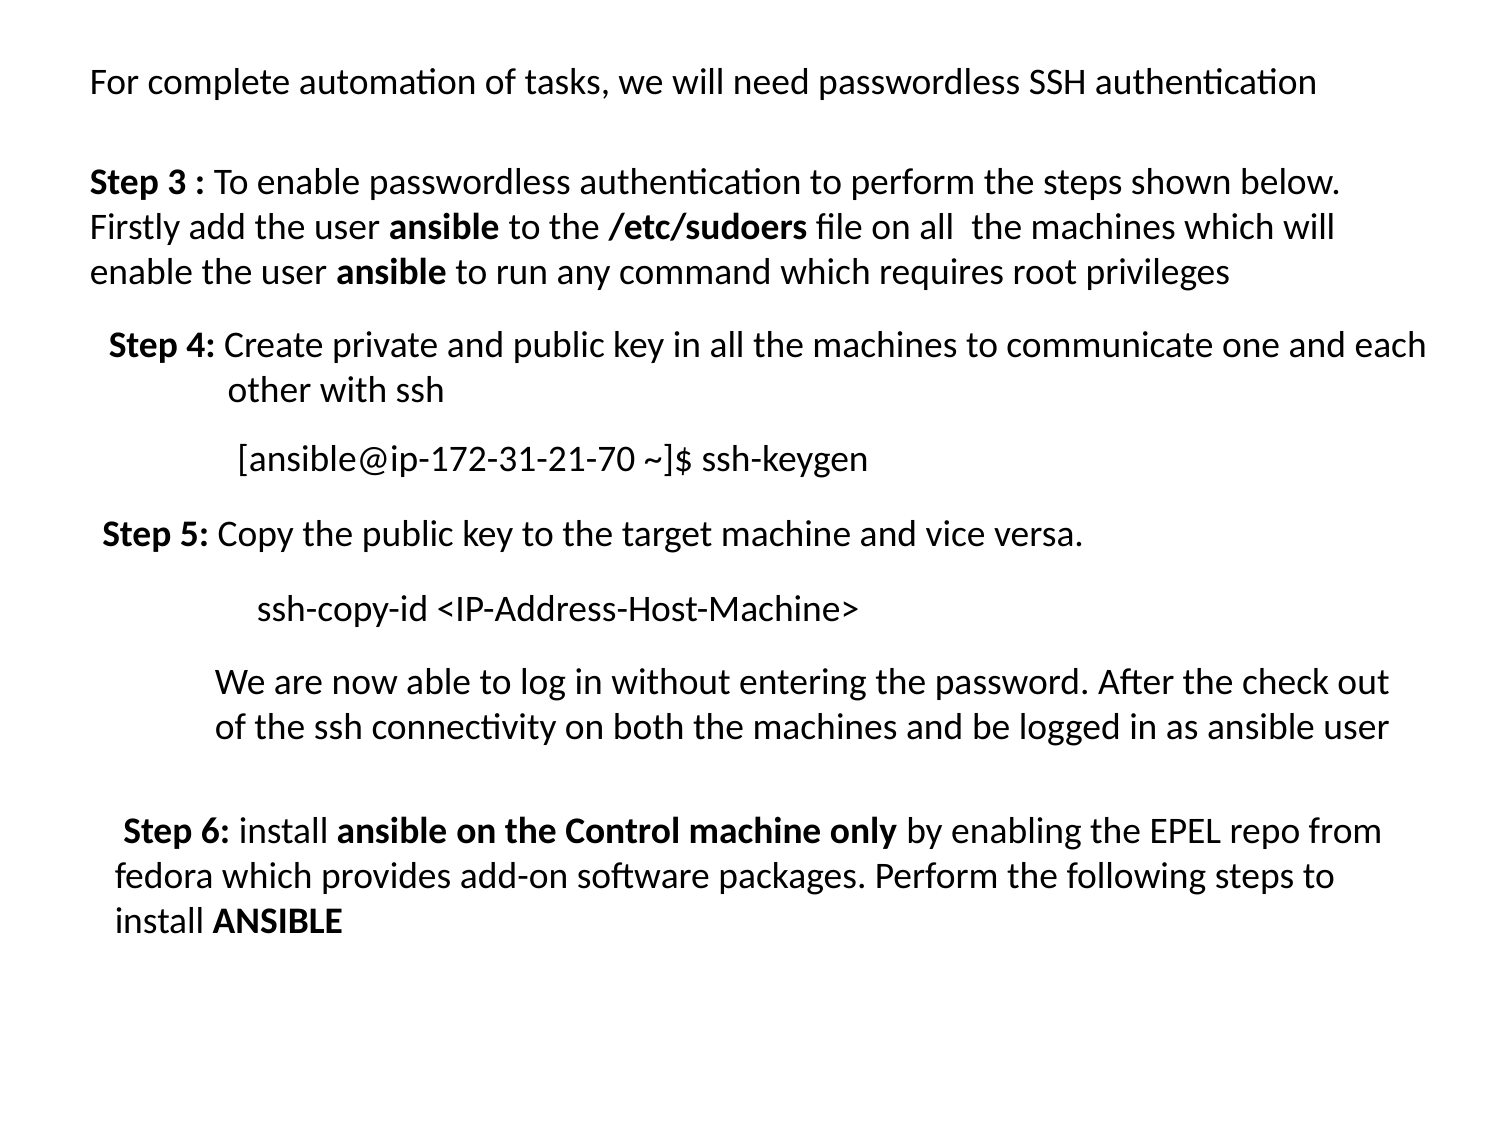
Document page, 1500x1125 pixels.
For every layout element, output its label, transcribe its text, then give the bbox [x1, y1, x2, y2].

text_box ssh-copy-id <IP-Address-Host-Machine> [242, 576, 875, 637]
text_box Step 3 : To enable passwordless authentication to perform the steps shown below. Firstly add the user ansible to the /etc/sudoers file on all the machines which will enable the user ansible to run any command which requires root privileges [74, 149, 1425, 300]
text_box Step 4: Create private and public key in all the machines to communicate one and each other with ssh [93, 312, 1452, 418]
text_box Step 6: install ansible on the Control machine only by enabling the EPEL repo from fedora which provides add-on software packages. Perform the following steps to install ANSIBLE [99, 798, 1425, 949]
text_box Step 5: Copy the public key to the target machine and vice versa. [87, 501, 1375, 562]
text_box For complete automation of tasks, we will need passwordless SSH authentication [75, 49, 1463, 110]
text_box [ansible@ip-172-31-21-70 ~]$ ssh-keygen [222, 426, 884, 487]
text_box We are now able to log in without entering the password. After the check out of the ssh connectivity on both the machines and be logged in as ansible user [199, 649, 1413, 755]
